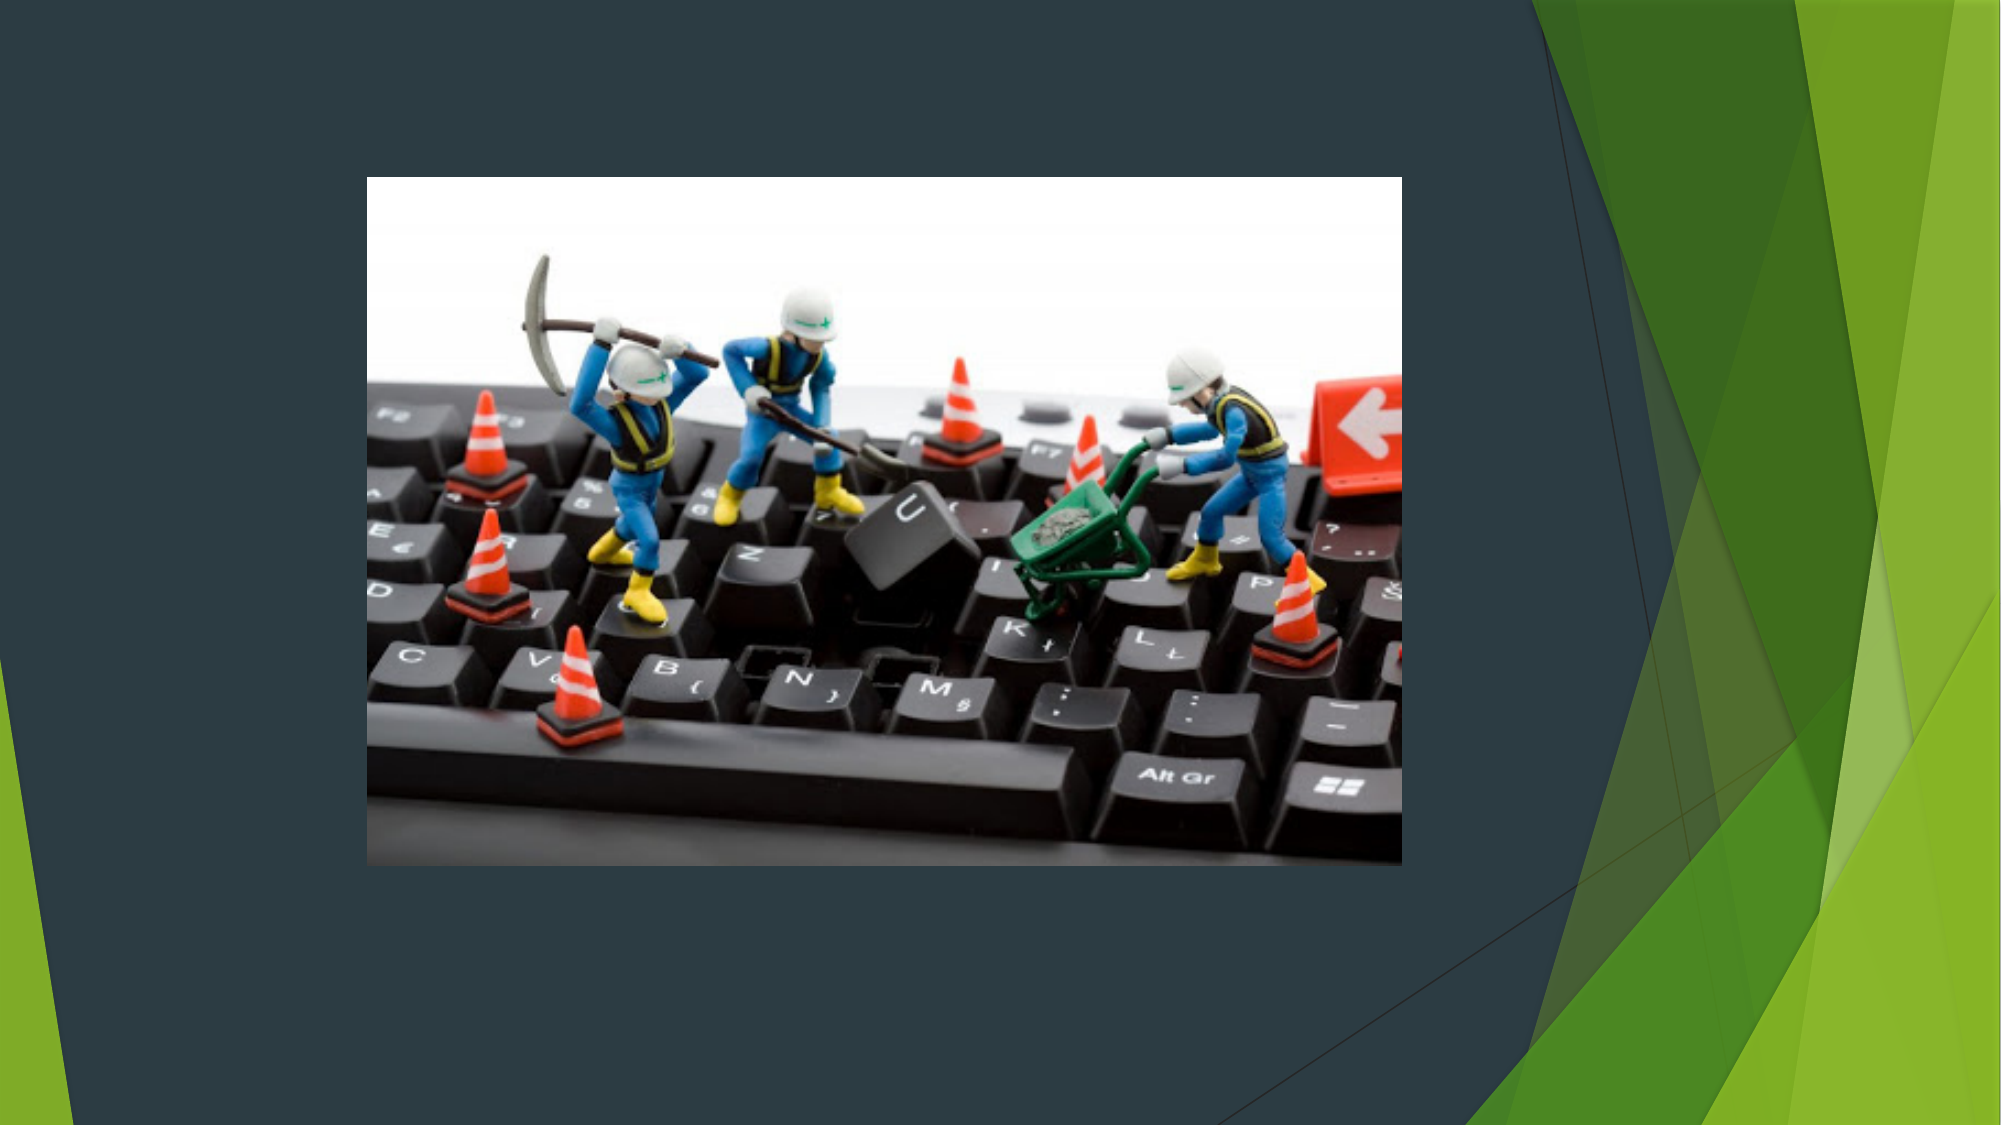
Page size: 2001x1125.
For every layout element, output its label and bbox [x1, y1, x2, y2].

picture [367, 176, 1402, 867]
